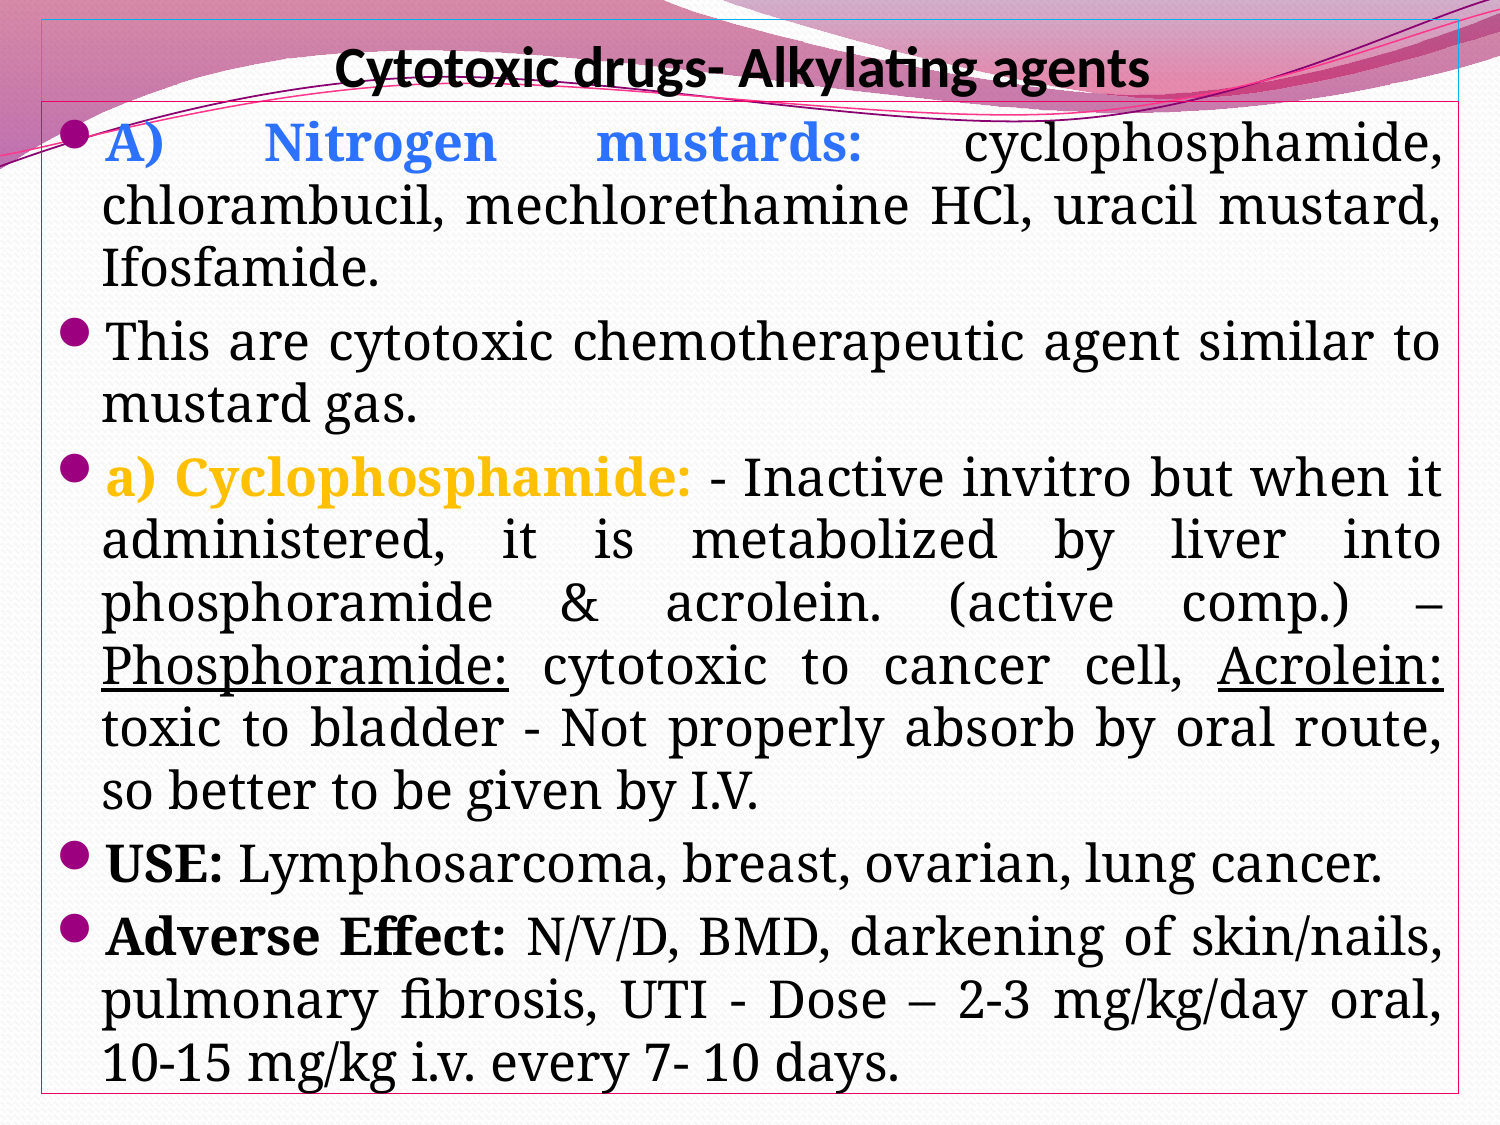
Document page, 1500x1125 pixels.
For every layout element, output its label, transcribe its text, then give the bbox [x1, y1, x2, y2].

list A) Nitrogen mustards: cyclophosphamide, chlorambucil, mechlorethamine HCl, uracil mustard, Ifosfamide. This are cytotoxic chemotherapeutic agent similar to mustard gas. a) Cyclophosphamide: - Inactive invitro but when it administered, it is metabolized by liver into phosphoramide & acrolein. (active comp.) – Phosphoramide: cytotoxic to cancer cell, Acrolein: toxic to bladder - Not properly absorb by oral route, so better to be given by I.V. USE: Lymphosarcoma, breast, ovarian, lung cancer. Adverse Effect: N/V/D, BMD, darkening of skin/nails, pulmonary fibrosis, UTI - Dose – 2-3 mg/kg/day oral, 10-15 mg/kg i.v. every 7- 10 days. [41, 101, 1459, 1094]
title Cytotoxic drugs- Alkylating agents [41, 19, 1459, 101]
